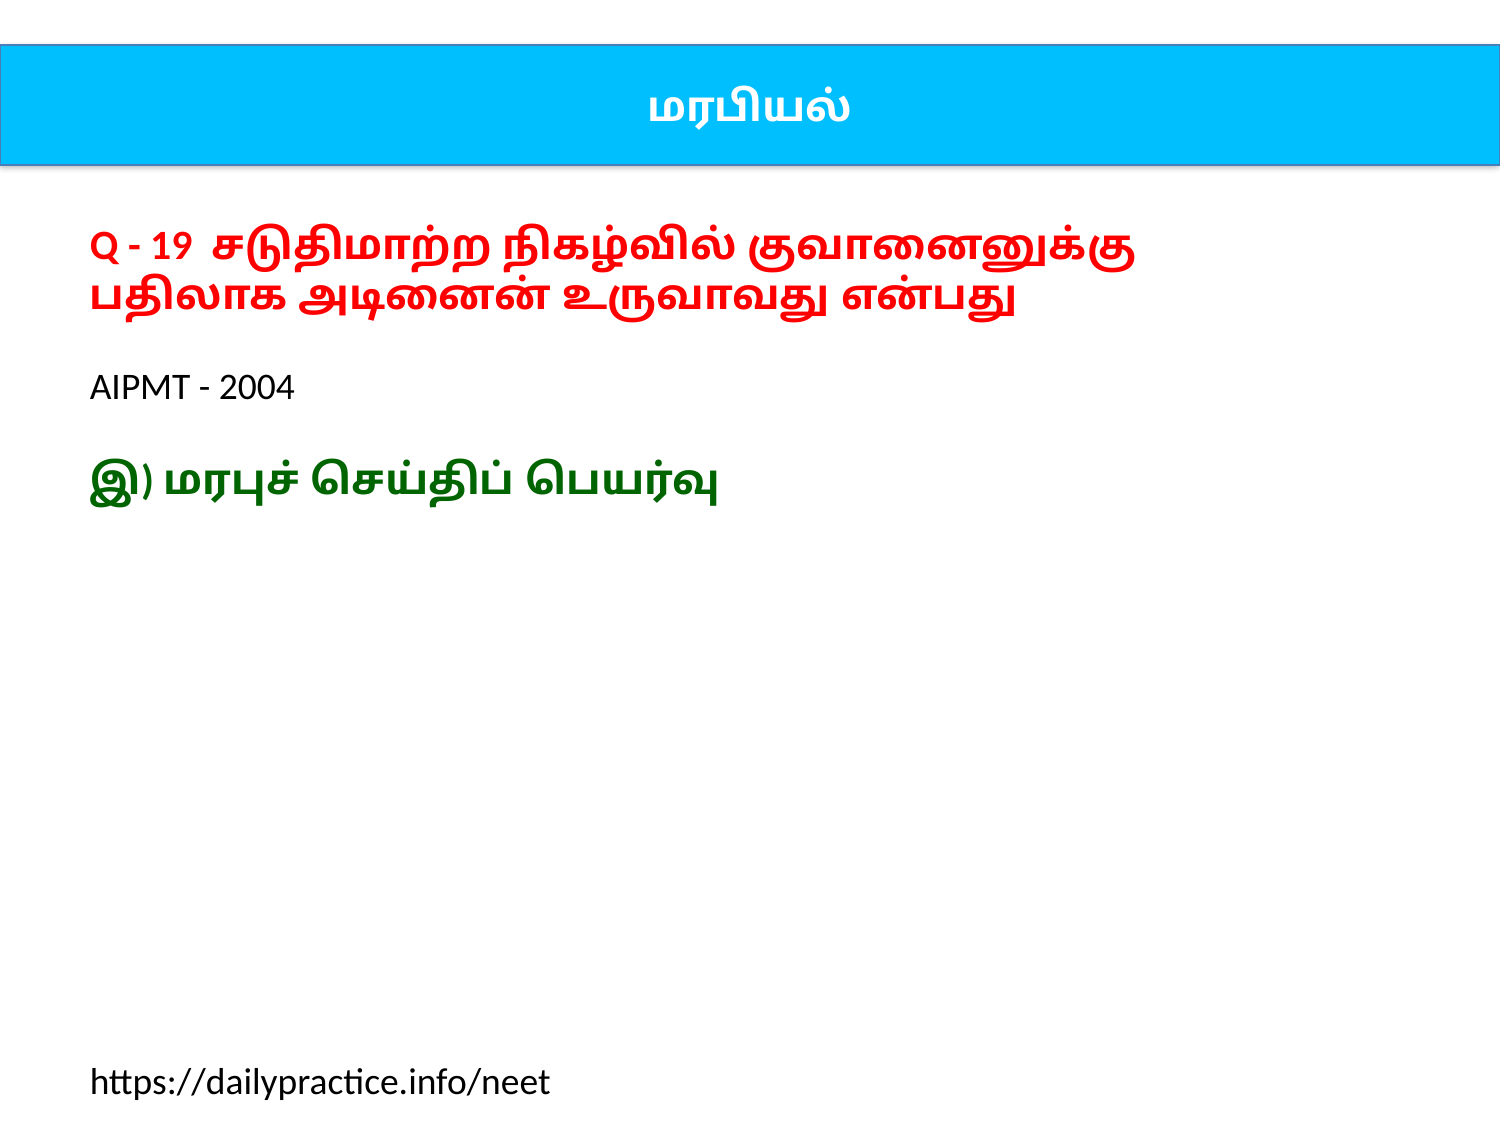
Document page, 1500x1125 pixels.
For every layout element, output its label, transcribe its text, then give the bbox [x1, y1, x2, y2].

text_box மரபியல் [0, 44, 1500, 166]
text_box https://dailypractice.info/neet [74, 1049, 675, 1110]
text_box Q - 19 சடுதிமாற்ற நிகழ்வில் குவானைனுக்கு பதிலாக அடினைன் உருவாவது என்பது AIPMT - 2004 இ) மரபுச் செய்திப் பெயர்வு [74, 164, 1275, 510]
